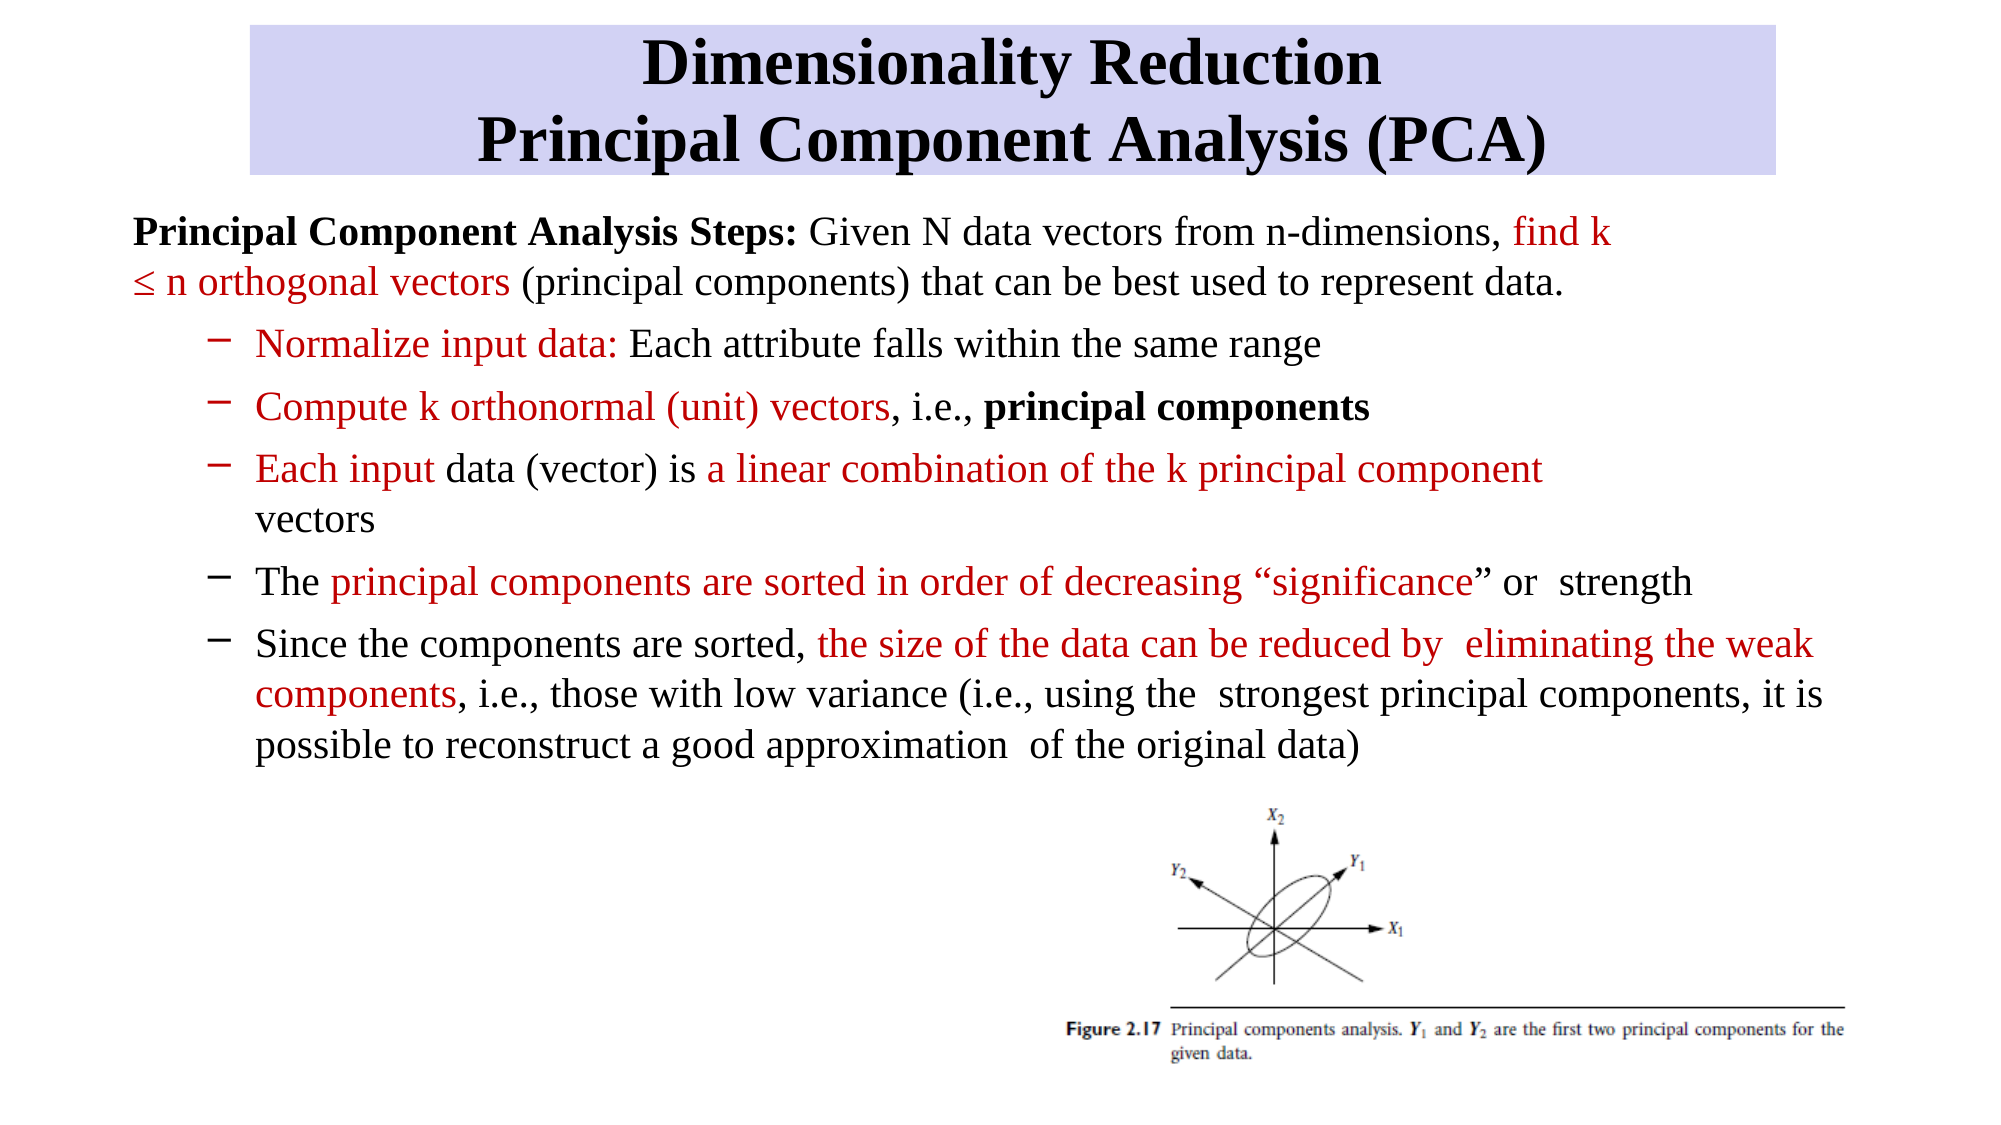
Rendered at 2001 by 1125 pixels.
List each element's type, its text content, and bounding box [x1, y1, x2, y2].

text_box Dimensionality Reduction Principal Component Analysis (PCA) [249, 24, 1776, 175]
text_box Principal Component Analysis Steps: Given N data vectors from n-dimensions, find k ≤ n orthogonal vectors (principal components) that can be best used to represent data. Normalize input data: Each attribute falls within the same range Compute k orthonormal (unit) vectors, i.e., principal components Each input data (vector) is a linear combination of the k principal component vectors The principal components are sorted in order of decreasing “significance” or strength Since the components are sorted, the size of the data can be reduced by eliminating the weak components, i.e., those with low variance (i.e., using the strongest principal components, it is possible to reconstruct a good approximation of the original data) [130, 201, 1968, 767]
picture [1049, 771, 1865, 1100]
